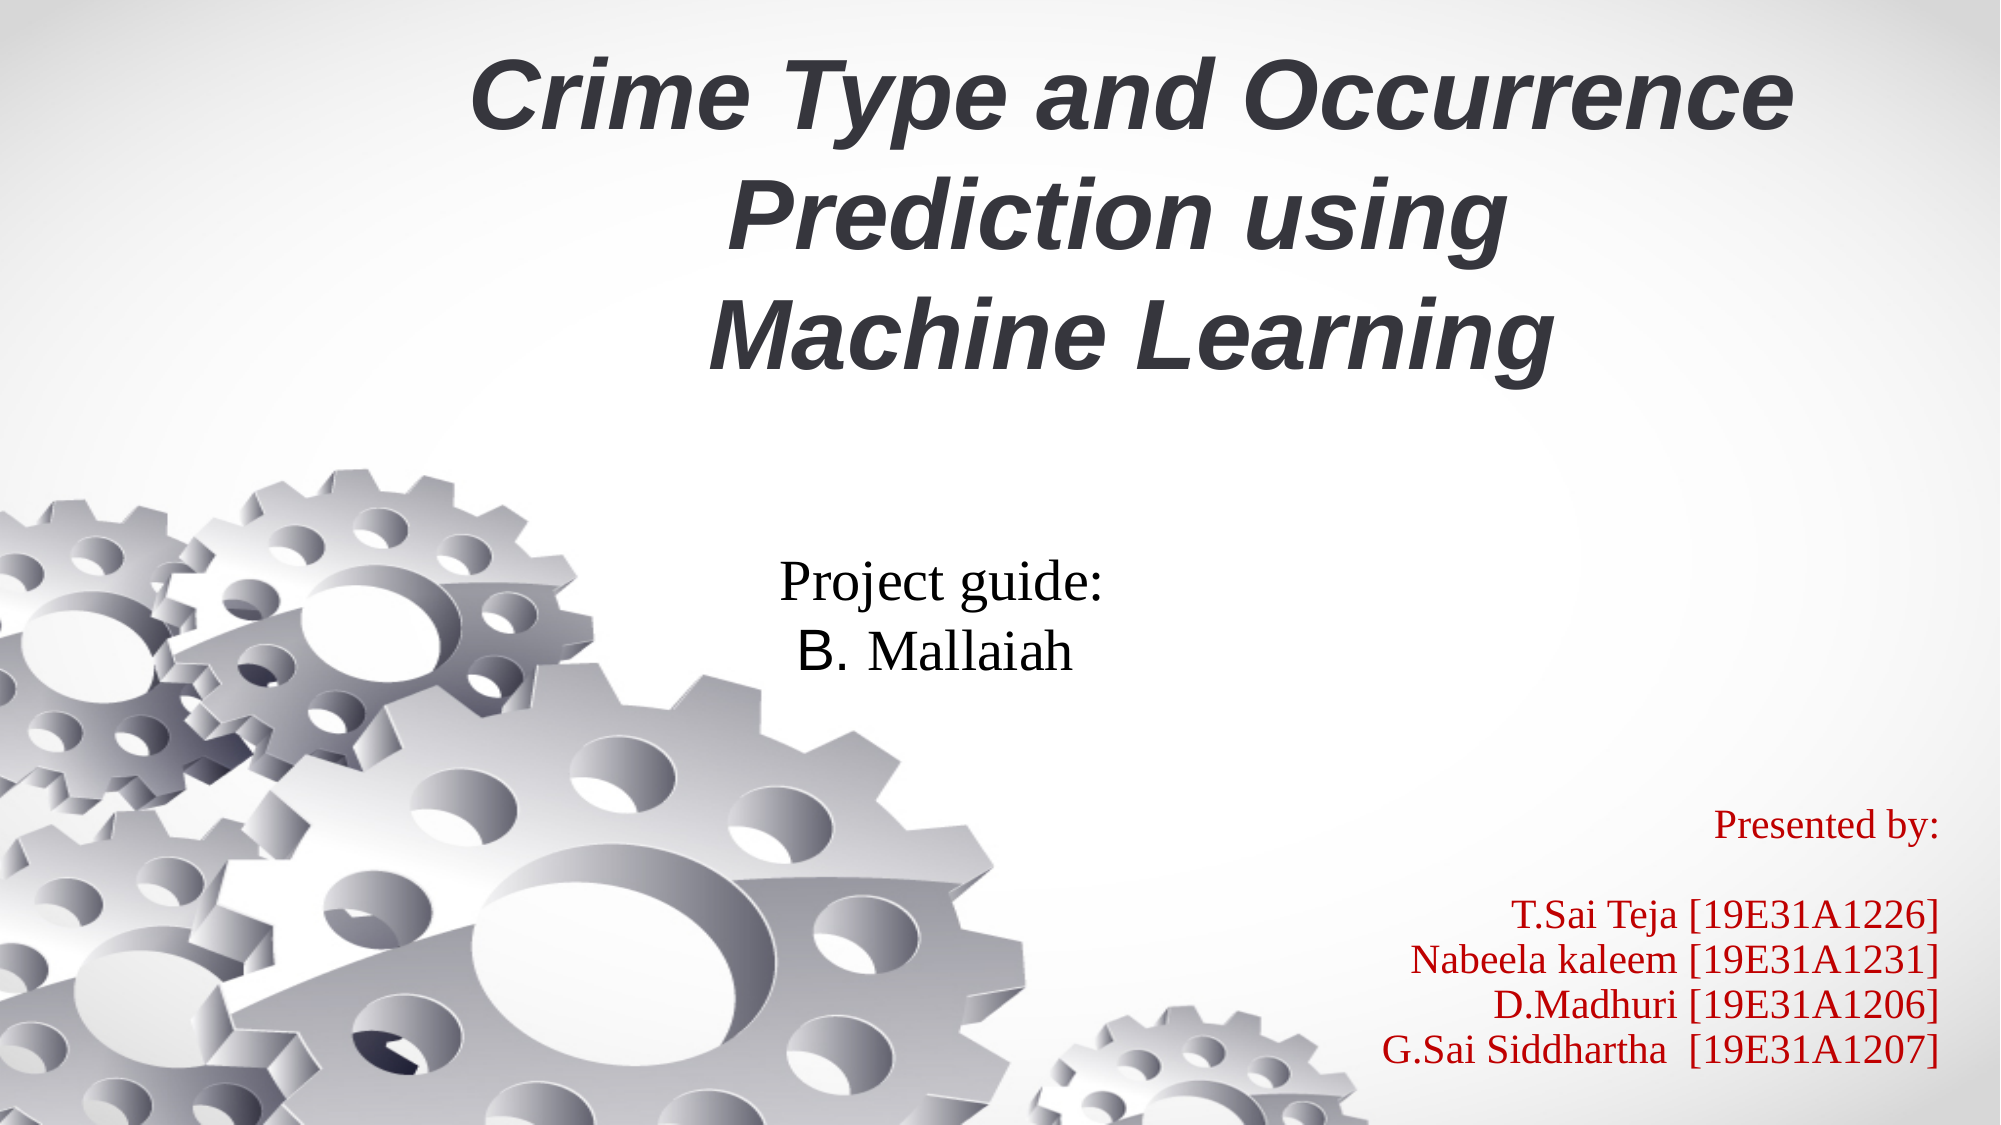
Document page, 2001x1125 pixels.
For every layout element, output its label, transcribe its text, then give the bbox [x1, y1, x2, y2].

picture [0, 0, 2000, 1125]
title Crime Type and Occurrence Prediction using Machine Learning [376, 54, 1889, 486]
text_box Project guide: B. Mallaiah [765, 535, 1422, 690]
text_box Presented by: T.Sai Teja [19E31A1226] Nabeela kaleem [19E31A1231] D.Madhuri [19E31A1206] G.Sai Siddhartha [19E31A1207] [1242, 931, 1956, 1125]
